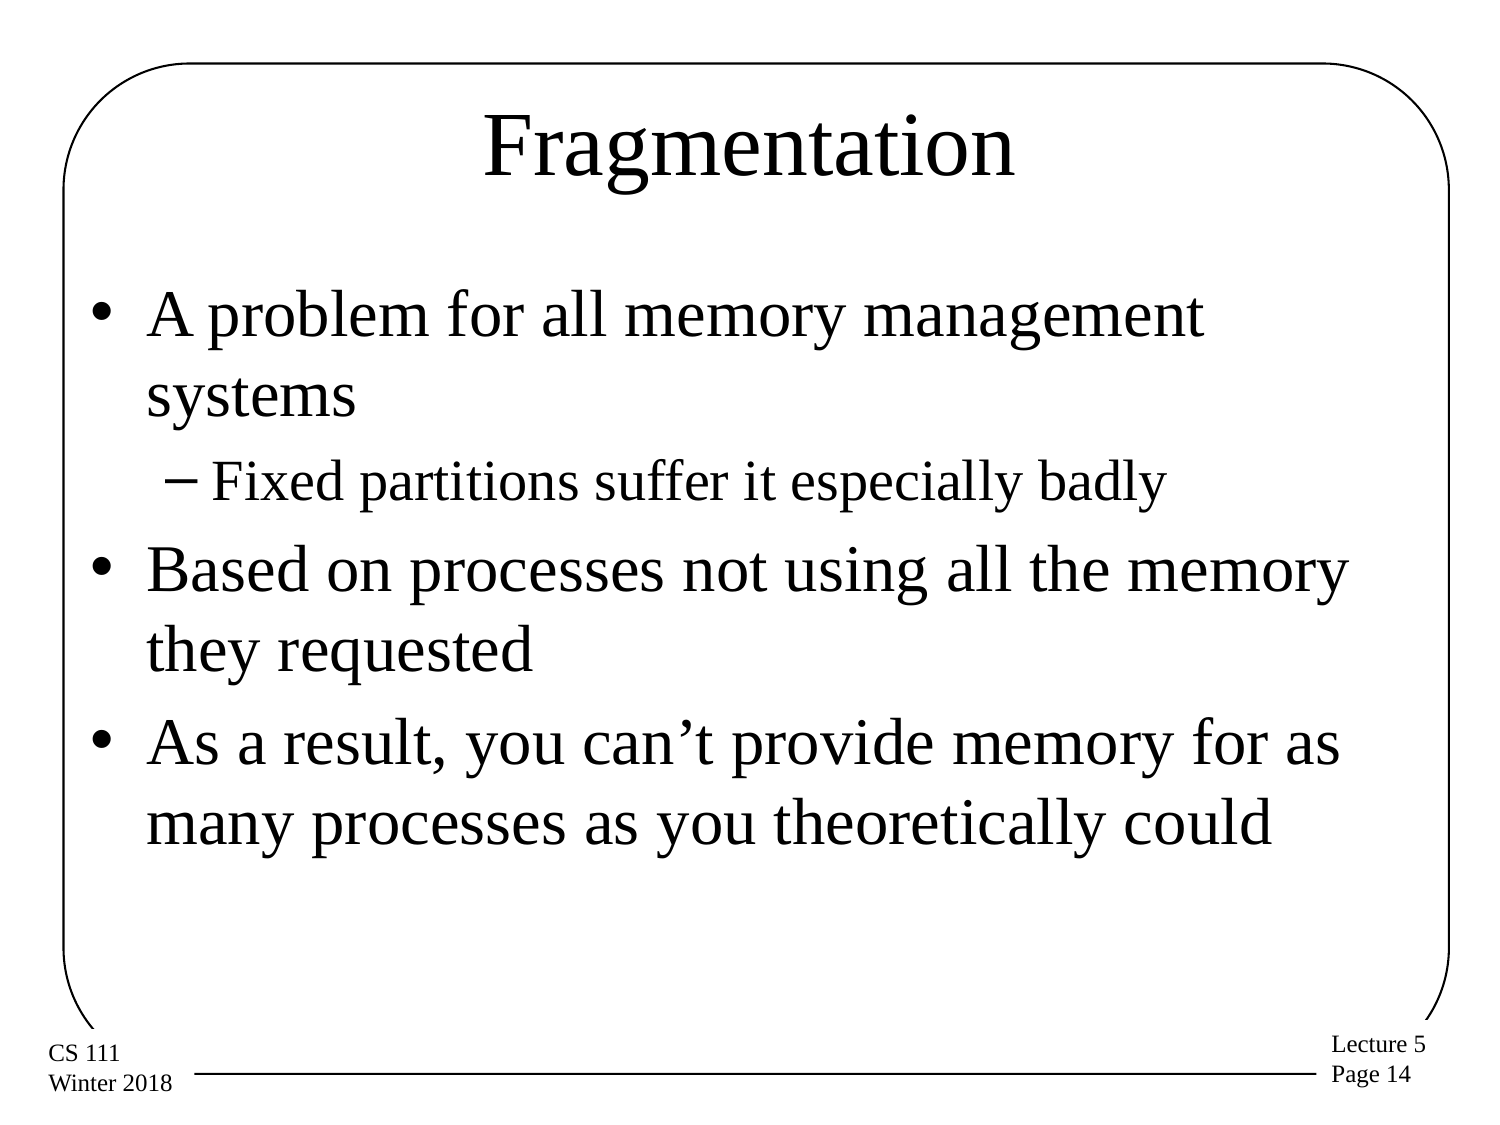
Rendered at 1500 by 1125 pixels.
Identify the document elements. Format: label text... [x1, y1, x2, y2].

title Fragmentation [74, 44, 1426, 233]
list A problem for all memory management systems Fixed partitions suffer it especially badly Based on processes not using all the memory they requested As a result, you can’t provide memory for as many processes as you theoretically could [74, 262, 1426, 1006]
